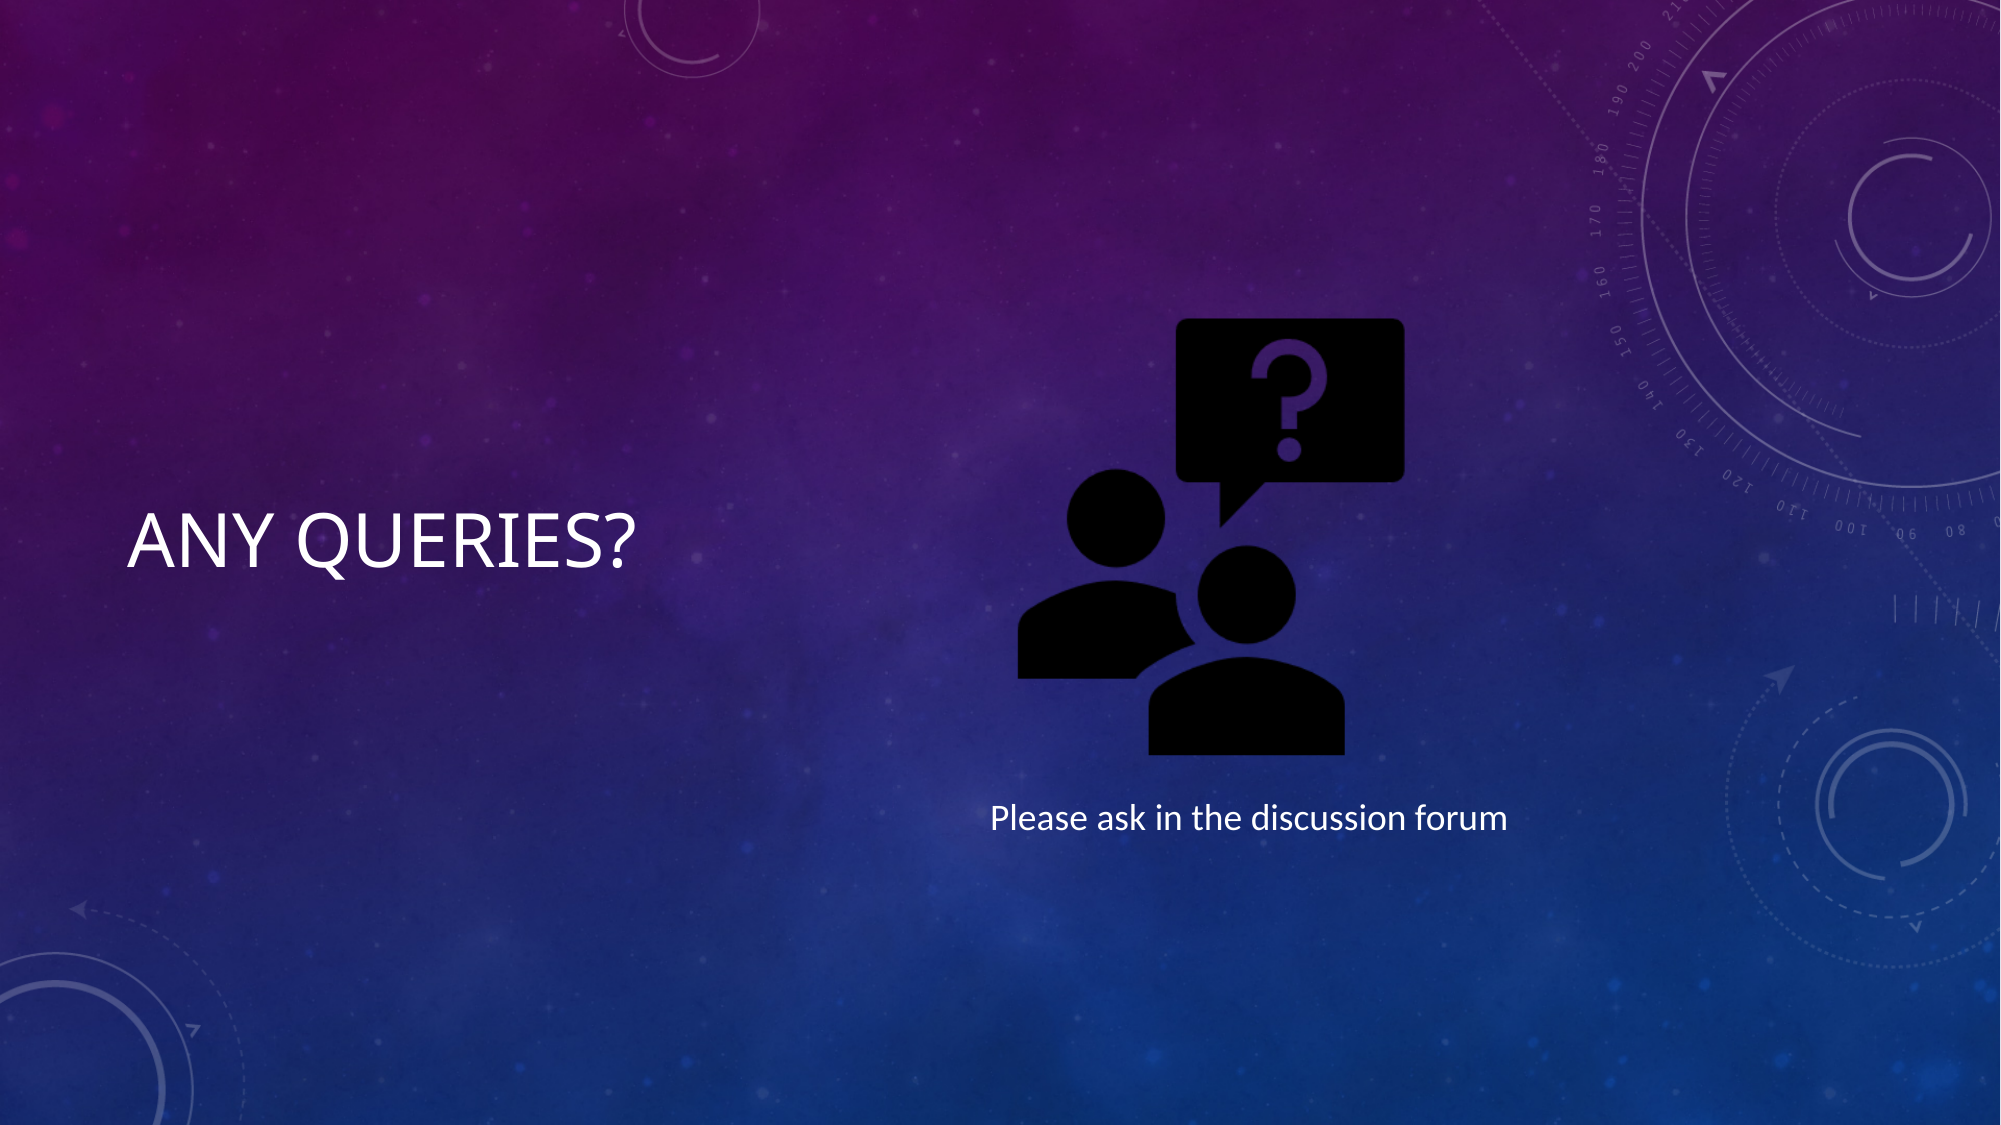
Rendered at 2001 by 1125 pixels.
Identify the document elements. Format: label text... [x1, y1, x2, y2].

title Any queries? [112, 188, 713, 937]
picture [0, 0, 2001, 1125]
text_box Please ask in the discussion forum [975, 785, 1976, 846]
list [950, 275, 1474, 799]
